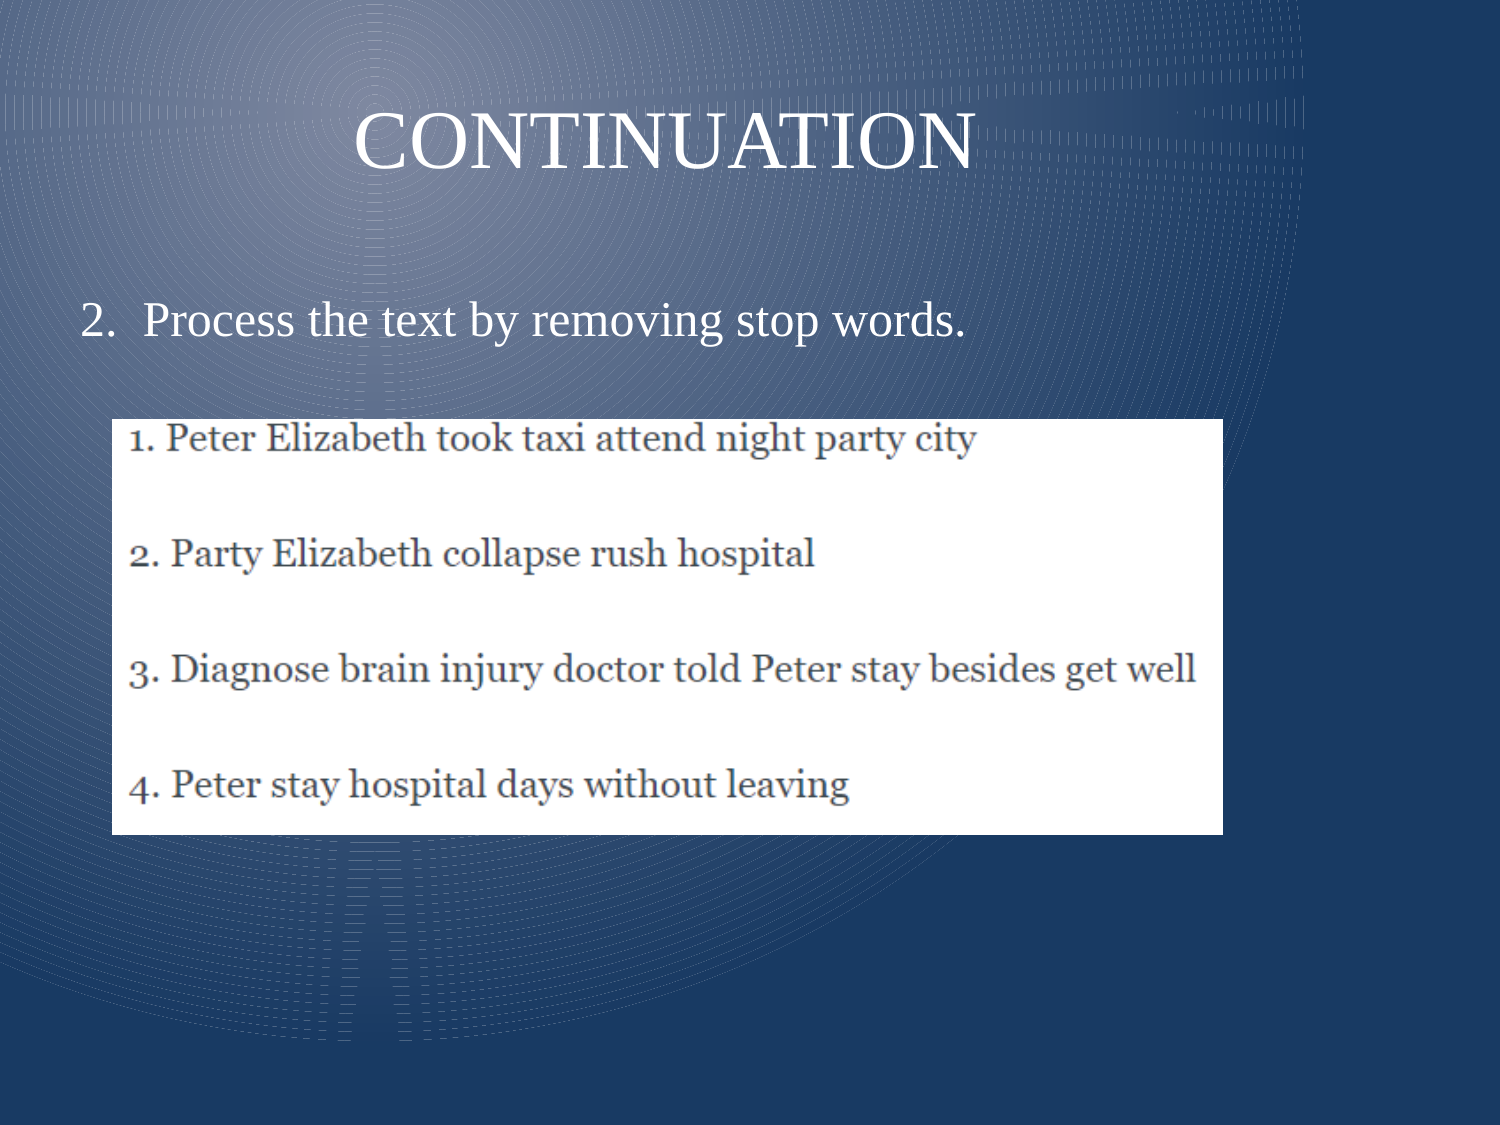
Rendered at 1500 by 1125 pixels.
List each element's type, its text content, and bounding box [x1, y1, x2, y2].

title continuation [159, 78, 1172, 210]
picture [111, 418, 1223, 836]
subtitle 2. Process the text by removing stop words. [64, 278, 1388, 1071]
